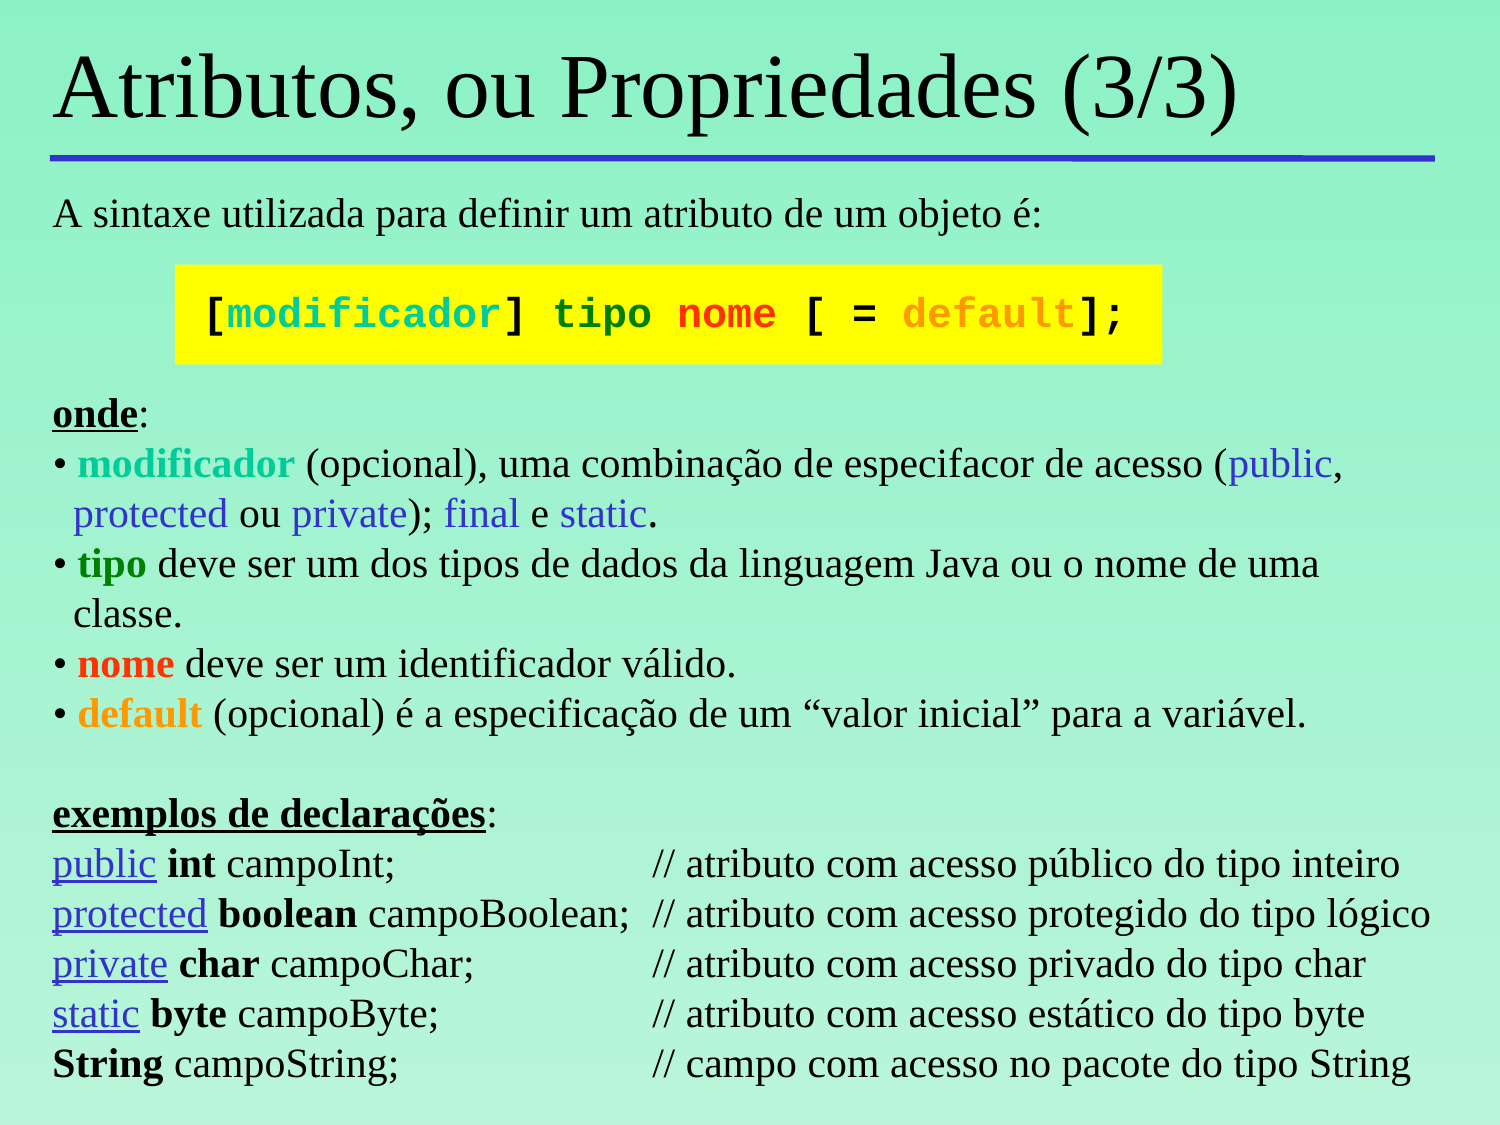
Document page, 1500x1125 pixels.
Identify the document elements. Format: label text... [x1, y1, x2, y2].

title Atributos, ou Propriedades (3/3) [37, 24, 1313, 138]
text_box A sintaxe utilizada para definir um atributo de um objeto é: [modificador] tipo nome [ = default]; onde: • modificador (opcional), uma combinação de especifacor de acesso (public, protected ou private); final e static. • tipo deve ser um dos tipos de dados da linguagem Java ou o nome de uma classe. • nome deve ser um identificador válido. • default (opcional) é a especificação de um “valor inicial” para a variável. exemplos de declarações: public int campoInt; // atributo com acesso público do tipo inteiro protected boolean campoBoolean; // atributo com acesso protegido do tipo lógico private char campoChar; // atributo com acesso privado do tipo char static byte campoByte; // atributo com acesso estático do tipo byte String campoString; // campo com acesso no pacote do tipo String [37, 178, 1463, 1094]
